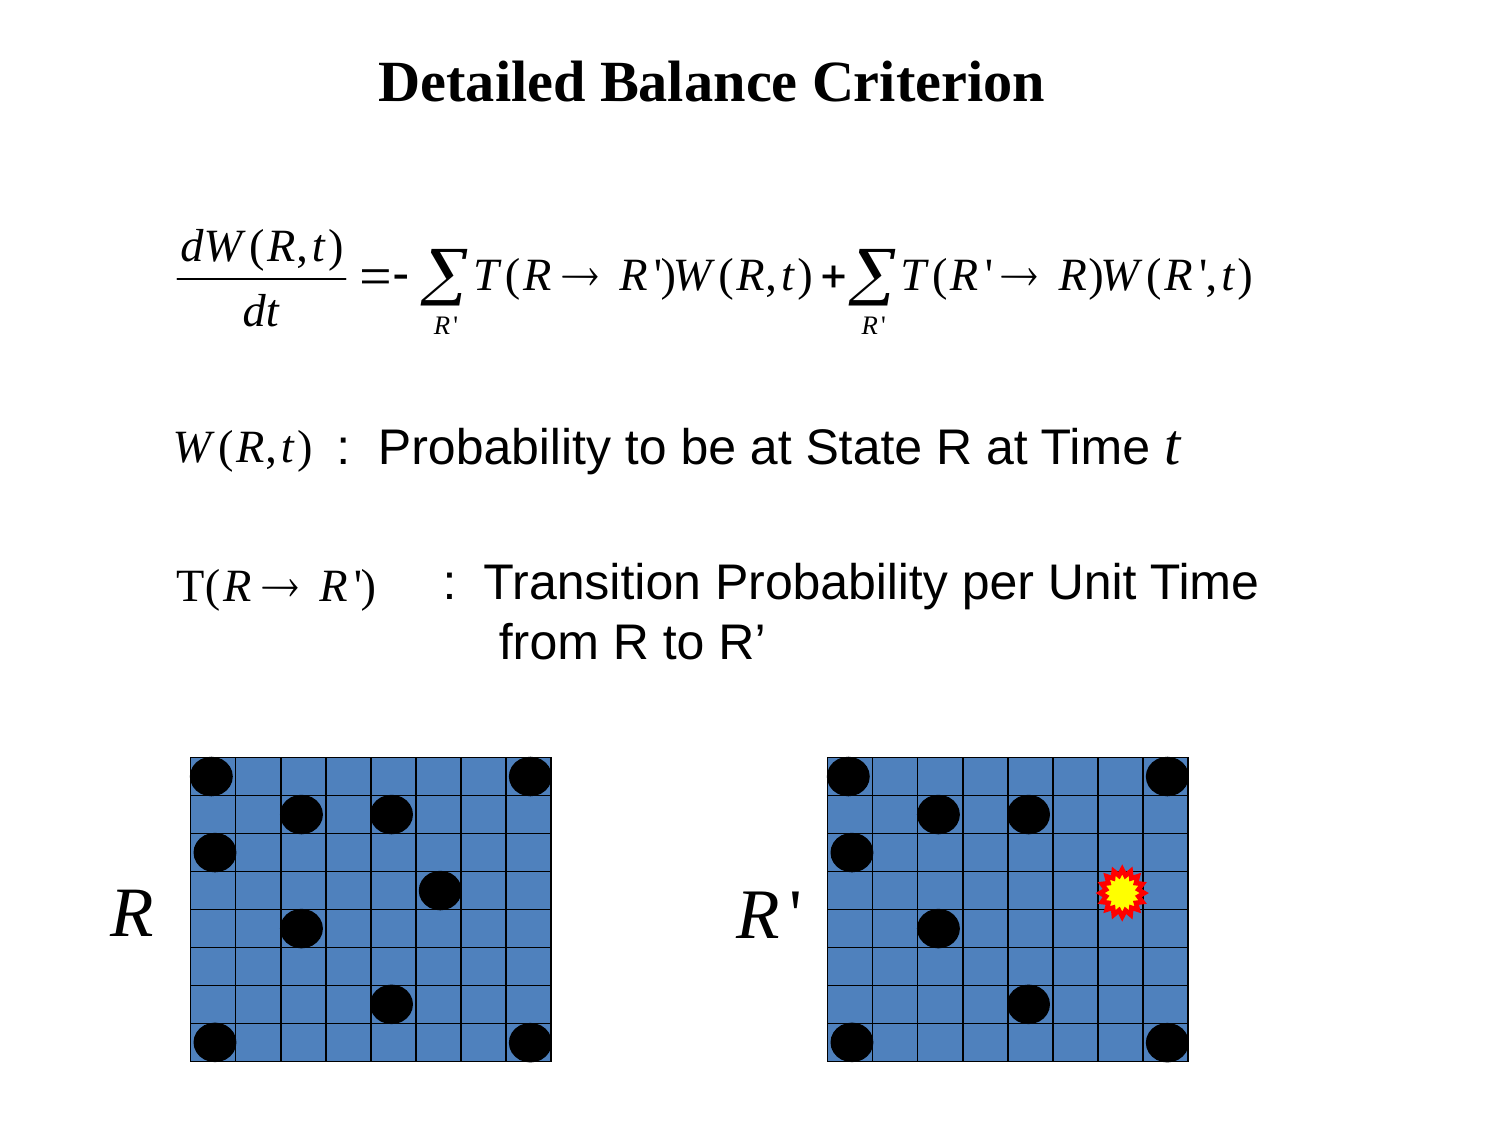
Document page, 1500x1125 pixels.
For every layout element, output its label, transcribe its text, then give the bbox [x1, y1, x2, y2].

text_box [190, 757, 552, 1062]
text_box Detailed Balance Criterion [363, 35, 1061, 121]
text_box : Transition Probability per Unit Time from R to R’ [428, 542, 1275, 677]
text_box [169, 215, 1263, 621]
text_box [97, 871, 169, 949]
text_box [827, 757, 1189, 1062]
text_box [723, 873, 813, 951]
